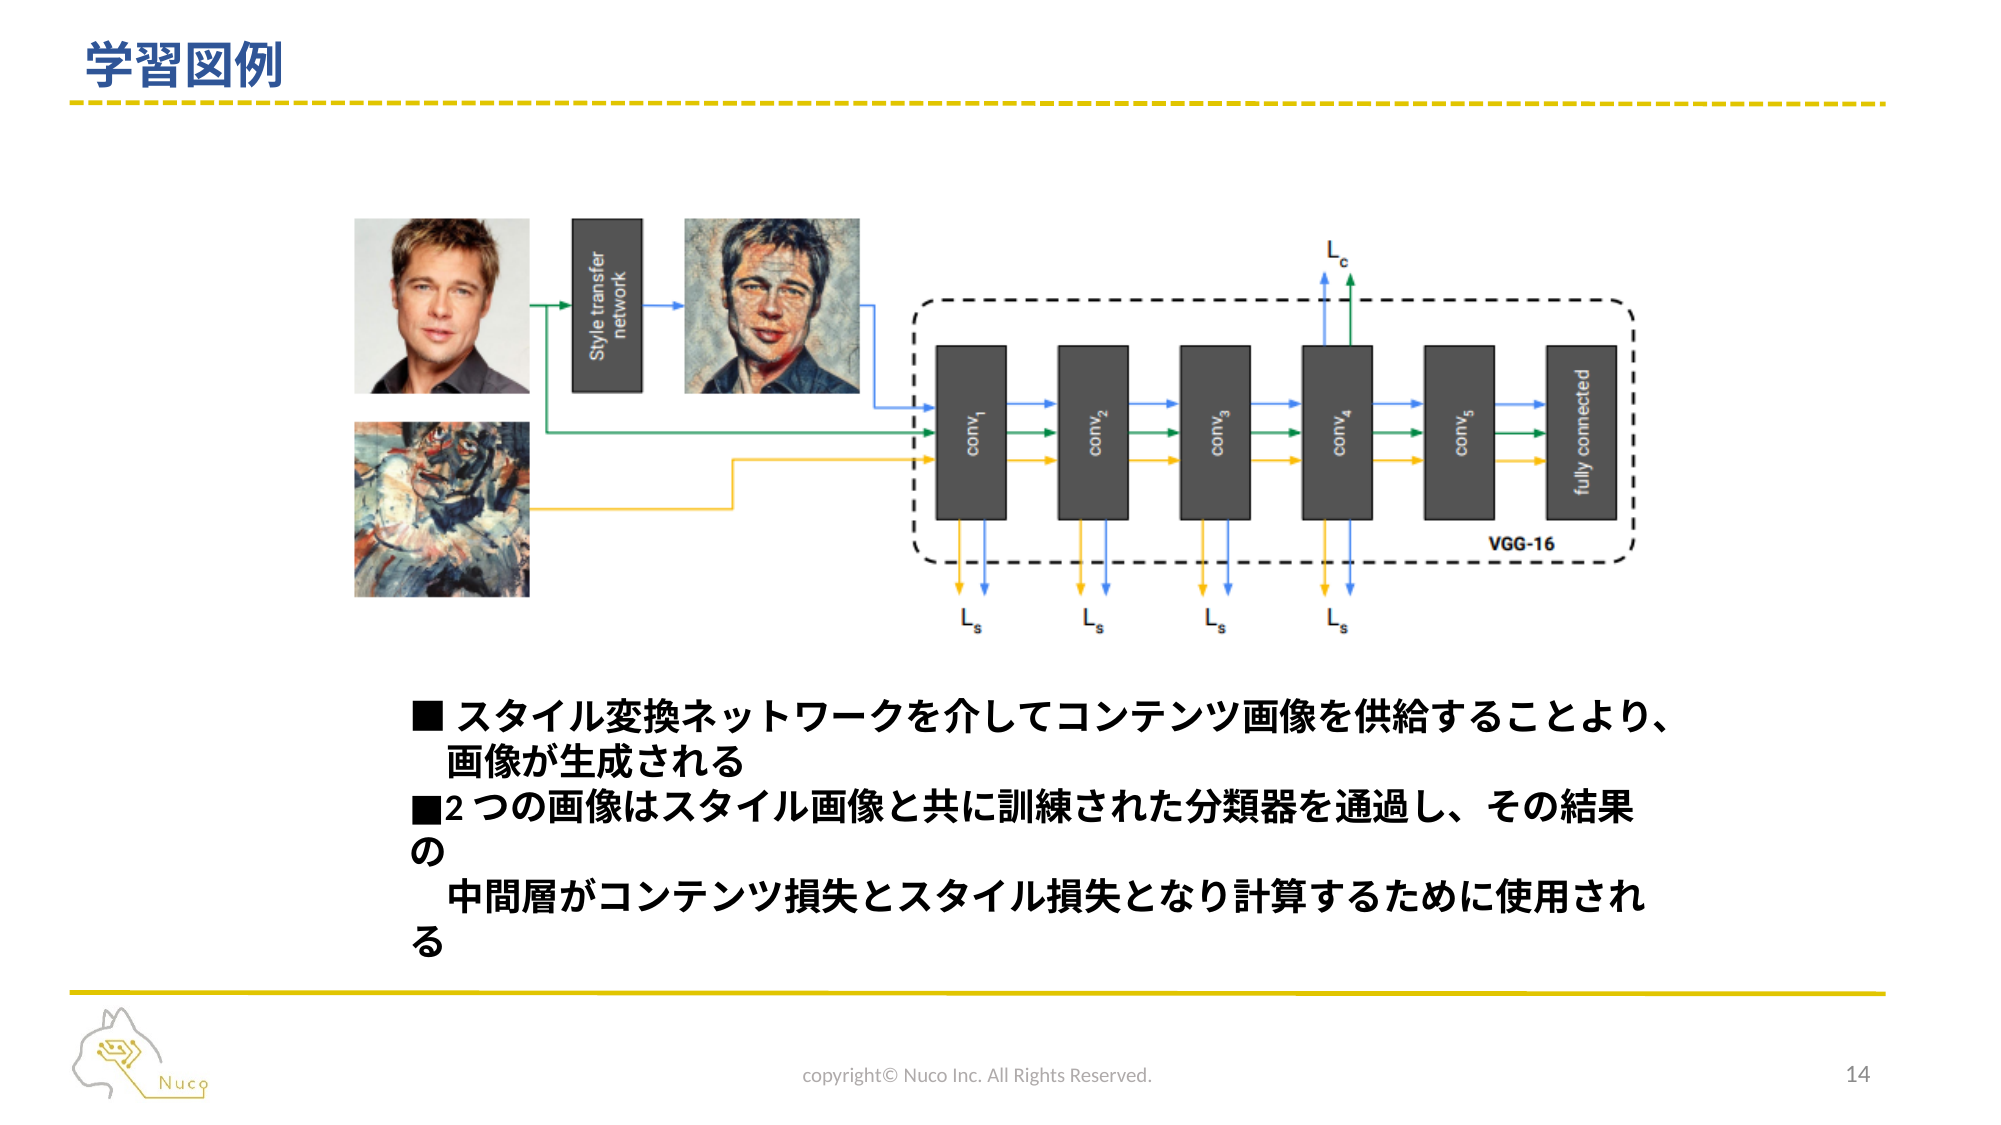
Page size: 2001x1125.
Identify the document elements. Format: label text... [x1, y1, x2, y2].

text_box ■スタイル変換ネットワークを介してコンテンツ画像を供給することより、 画像が生成される ■2つの画像はスタイル画像と共に訓練された分類器を通過し、その結果の 中間層がコンテンツ損失とスタイル損失となり計算するために使用される [394, 685, 1669, 971]
slide_number 14 [1435, 1042, 1886, 1103]
picture [325, 200, 1669, 660]
picture [69, 1005, 210, 1103]
title 学習図例 [69, 33, 1886, 103]
